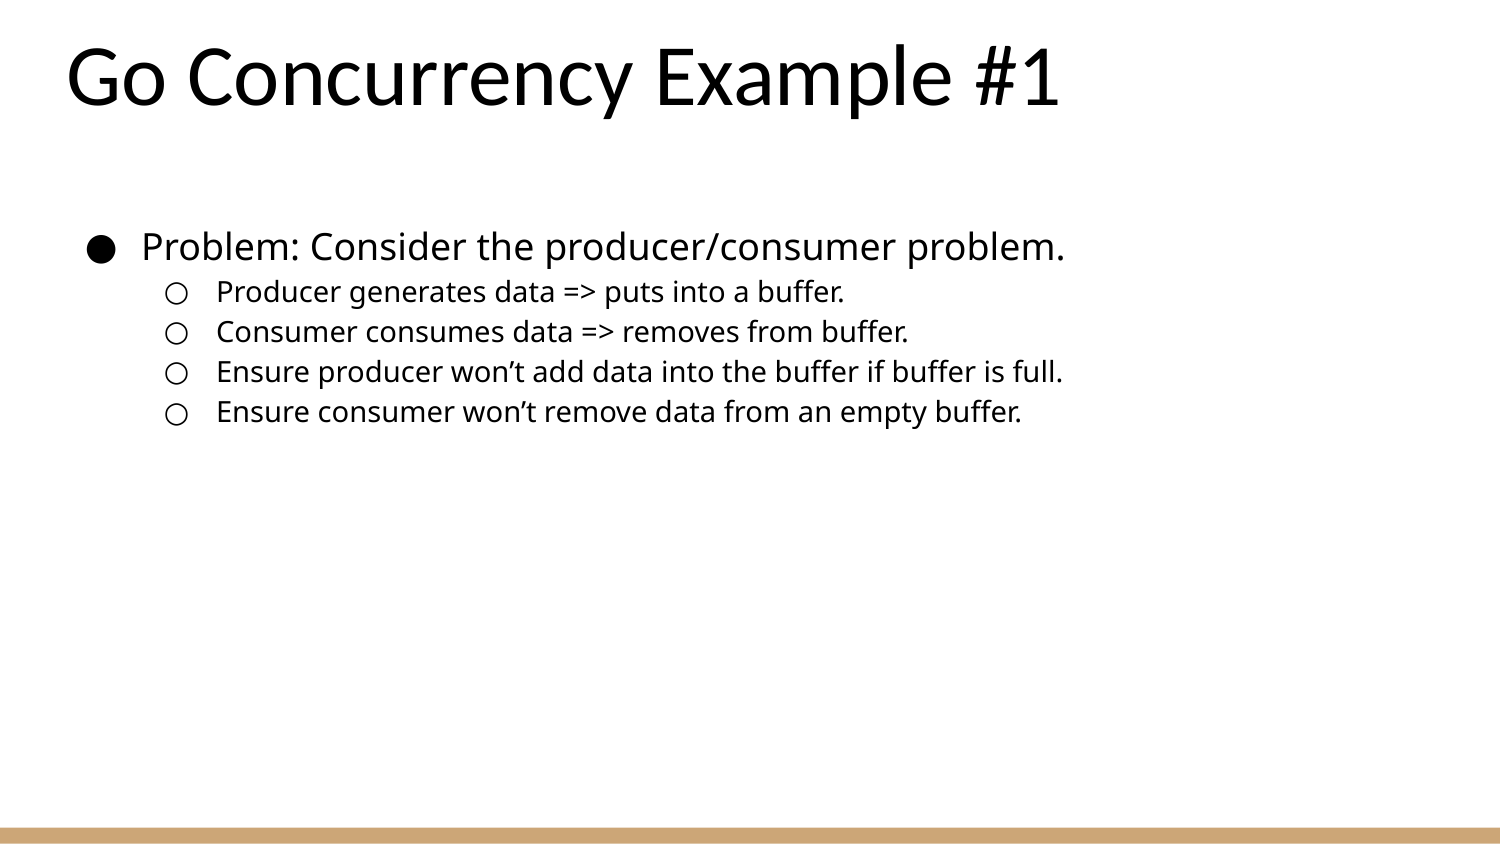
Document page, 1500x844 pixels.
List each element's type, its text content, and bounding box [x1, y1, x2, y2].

list Problem: Consider the producer/consumer problem. Producer generates data => puts into a buffer. Consumer consumes data => removes from buffer. Ensure producer won’t add data into the buffer if buffer is full. Ensure consumer won’t remove data from an empty buffer. [51, 200, 1449, 752]
title Go Concurrency Example #1 [51, 1, 1449, 139]
